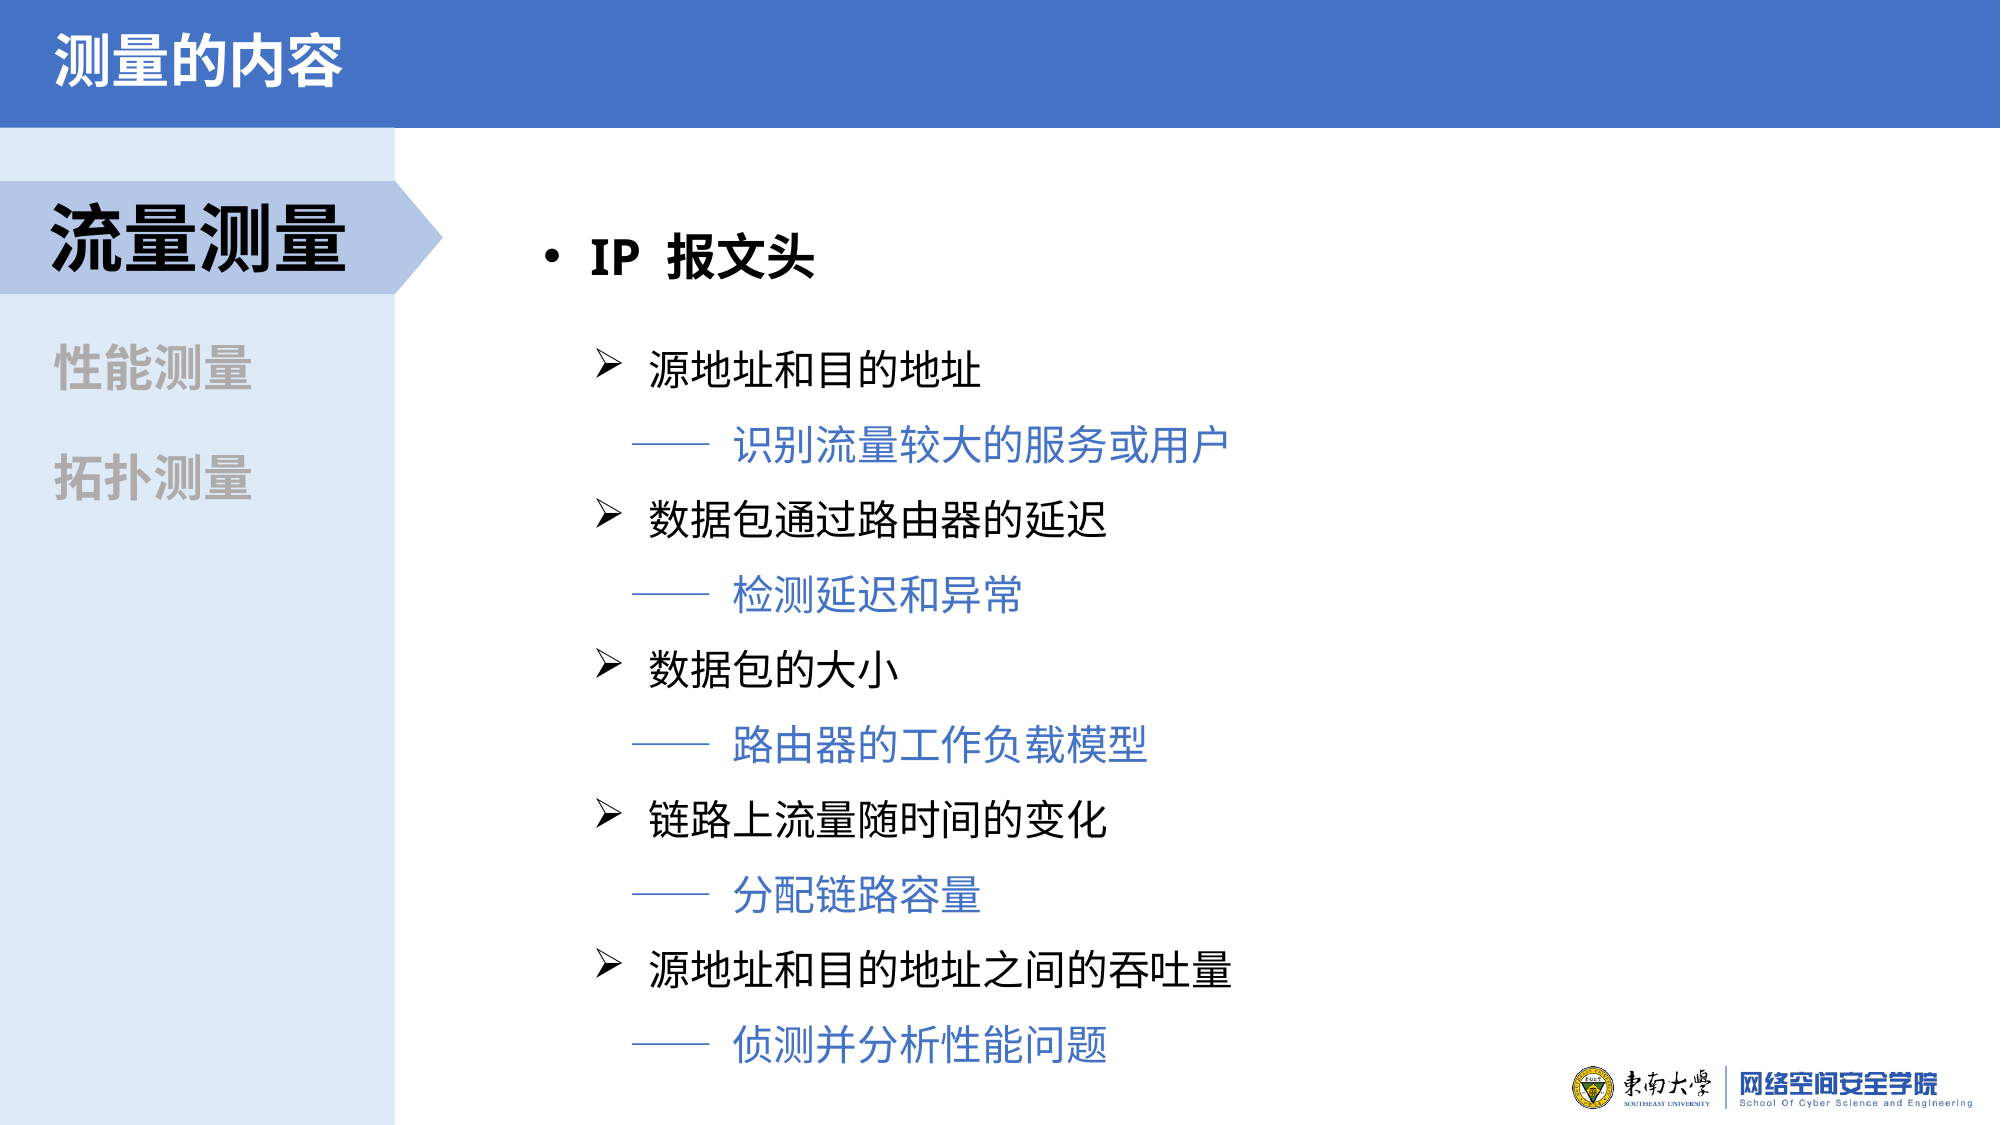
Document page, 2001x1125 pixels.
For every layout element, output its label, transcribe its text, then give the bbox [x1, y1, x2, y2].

text_box 拓扑测量 [38, 439, 270, 515]
text_box 流量测量 [33, 184, 365, 290]
text_box [0, 180, 393, 295]
text_box IP 报文头 [528, 187, 1220, 293]
text_box 性能测量 [38, 328, 270, 404]
text_box 源地址和目的地址 —— 识别流量较大的服务或用户 数据包通过路由器的延迟 —— 检测延迟和异常 数据包的大小 —— 路由器的工作负载模型 链路上流量随时间的变化 —— 分配链路容量 源地址和目的地址之间的吞吐量 —— 侦测并分析性能问题 [577, 311, 1880, 1077]
text_box [0, 295, 396, 1125]
text_box [393, 178, 445, 297]
text_box [0, 127, 396, 180]
list 测量的内容 [38, 21, 1960, 107]
picture [1572, 1066, 1973, 1109]
